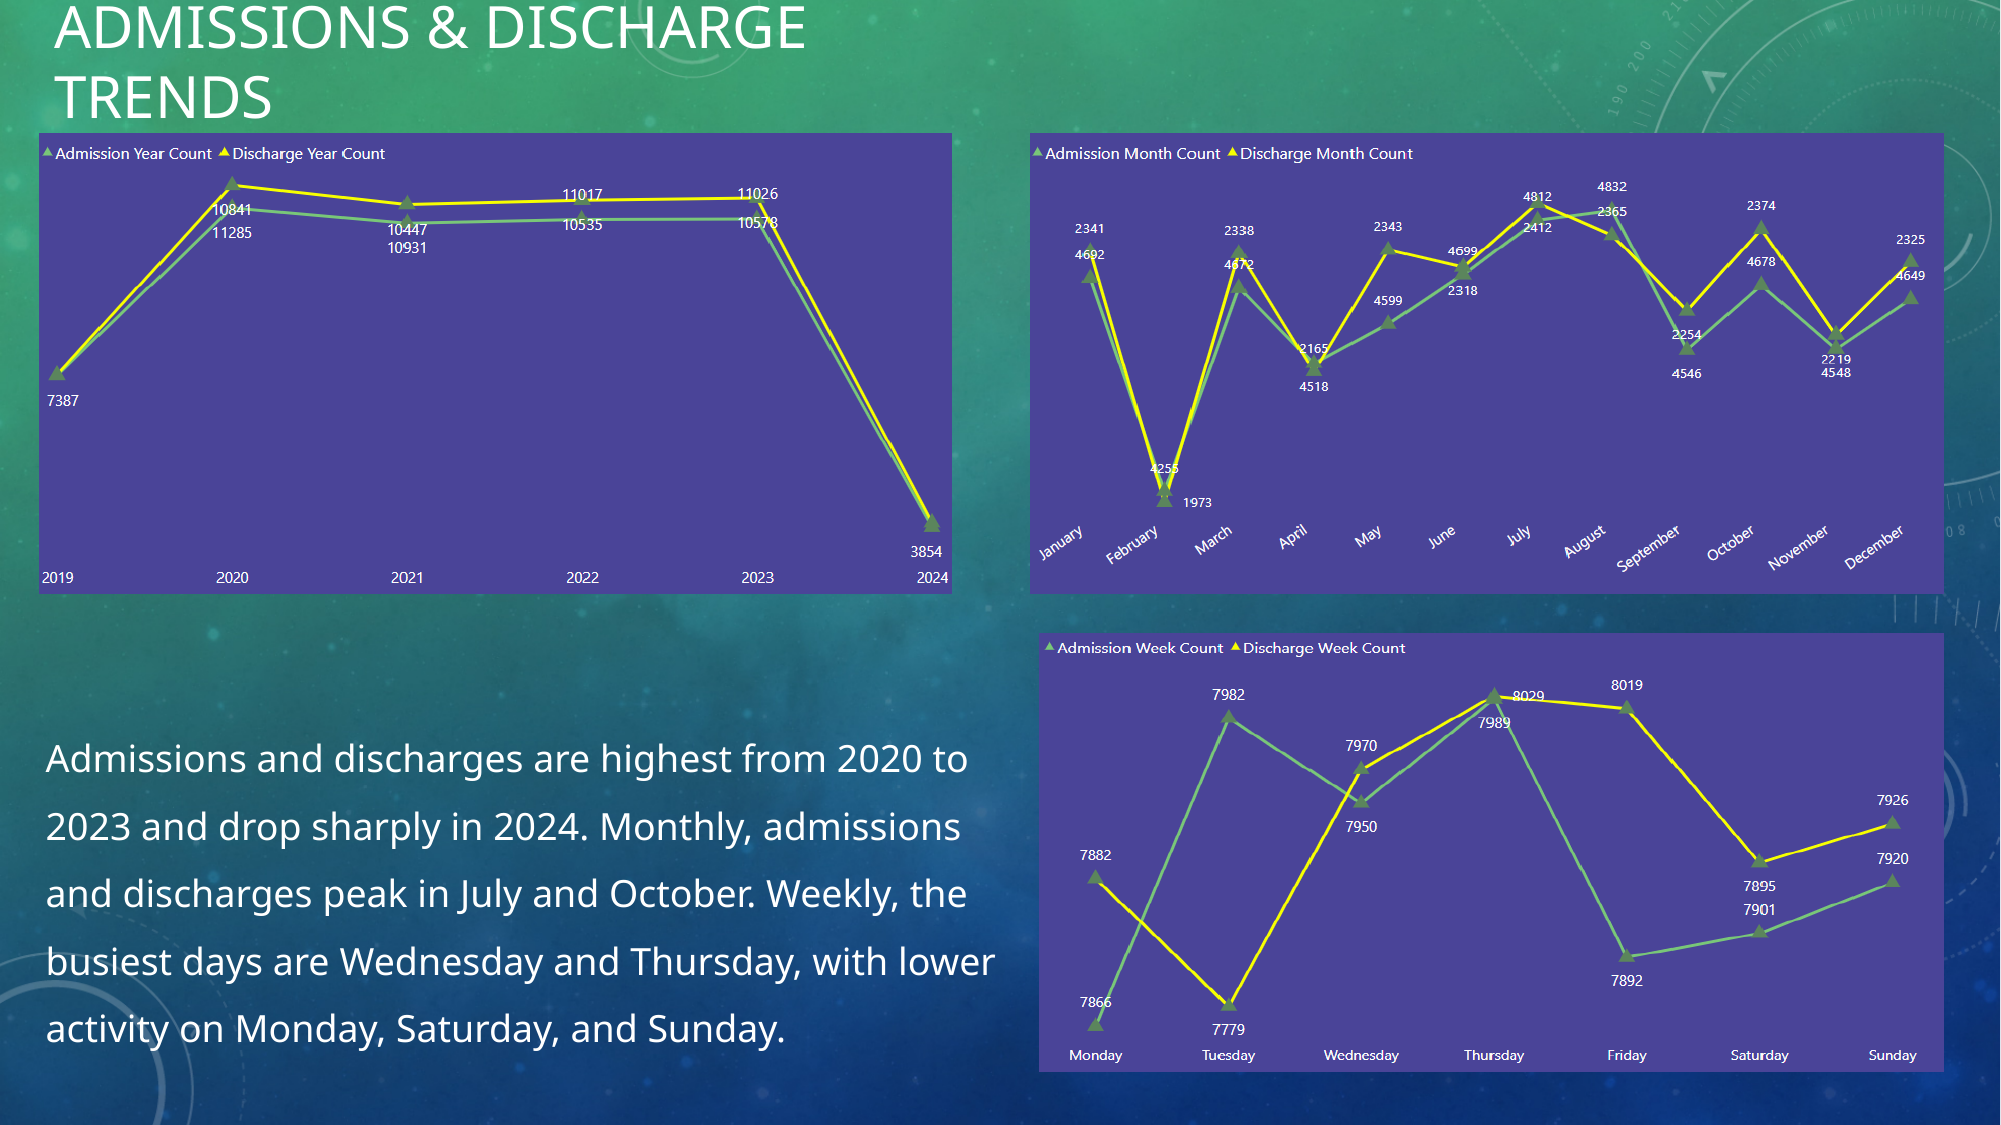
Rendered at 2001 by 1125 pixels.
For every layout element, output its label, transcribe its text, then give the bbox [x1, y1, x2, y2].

picture [0, 0, 2001, 1125]
title Admissions & Discharge Trends [39, 17, 1071, 103]
text_box Admissions and discharges are highest from 2020 to 2023 and drop sharply in 2024. Monthly, admissions and discharges peak in July and October. Weekly, the busiest days are Wednesday and Thursday, with lower activity on Monday, Saturday, and Sunday. [30, 705, 1031, 1058]
